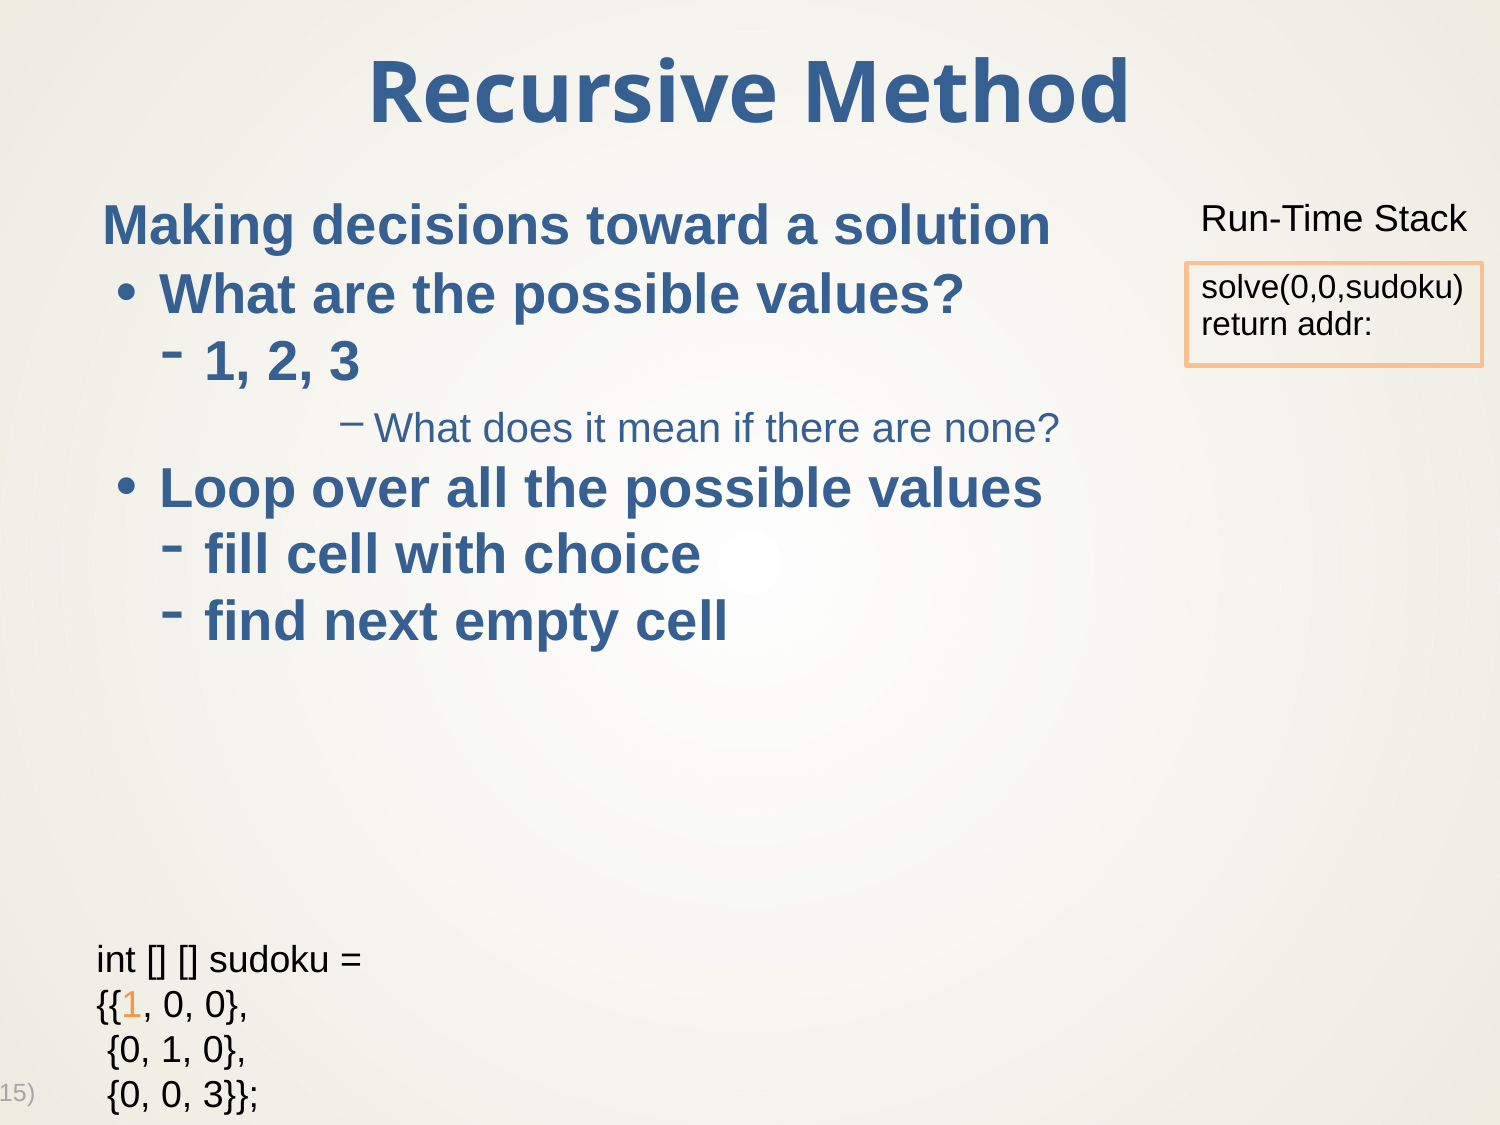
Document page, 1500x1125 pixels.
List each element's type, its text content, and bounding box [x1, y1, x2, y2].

text_box int [] [] sudoku = {{1, 0, 0}, {0, 1, 0}, {0, 0, 3}}; [81, 928, 388, 1123]
text_box Run-Time Stack [1185, 186, 1483, 246]
title Recursive Method [0, 24, 1500, 166]
text_box solve(0,0,sudoku) return addr: [1186, 262, 1482, 366]
list Making decisions toward a solution What are the possible values? 1, 2, 3 What does it mean if there are none? Loop over all the possible values fill cell with choice find next empty cell [56, 187, 1444, 1036]
